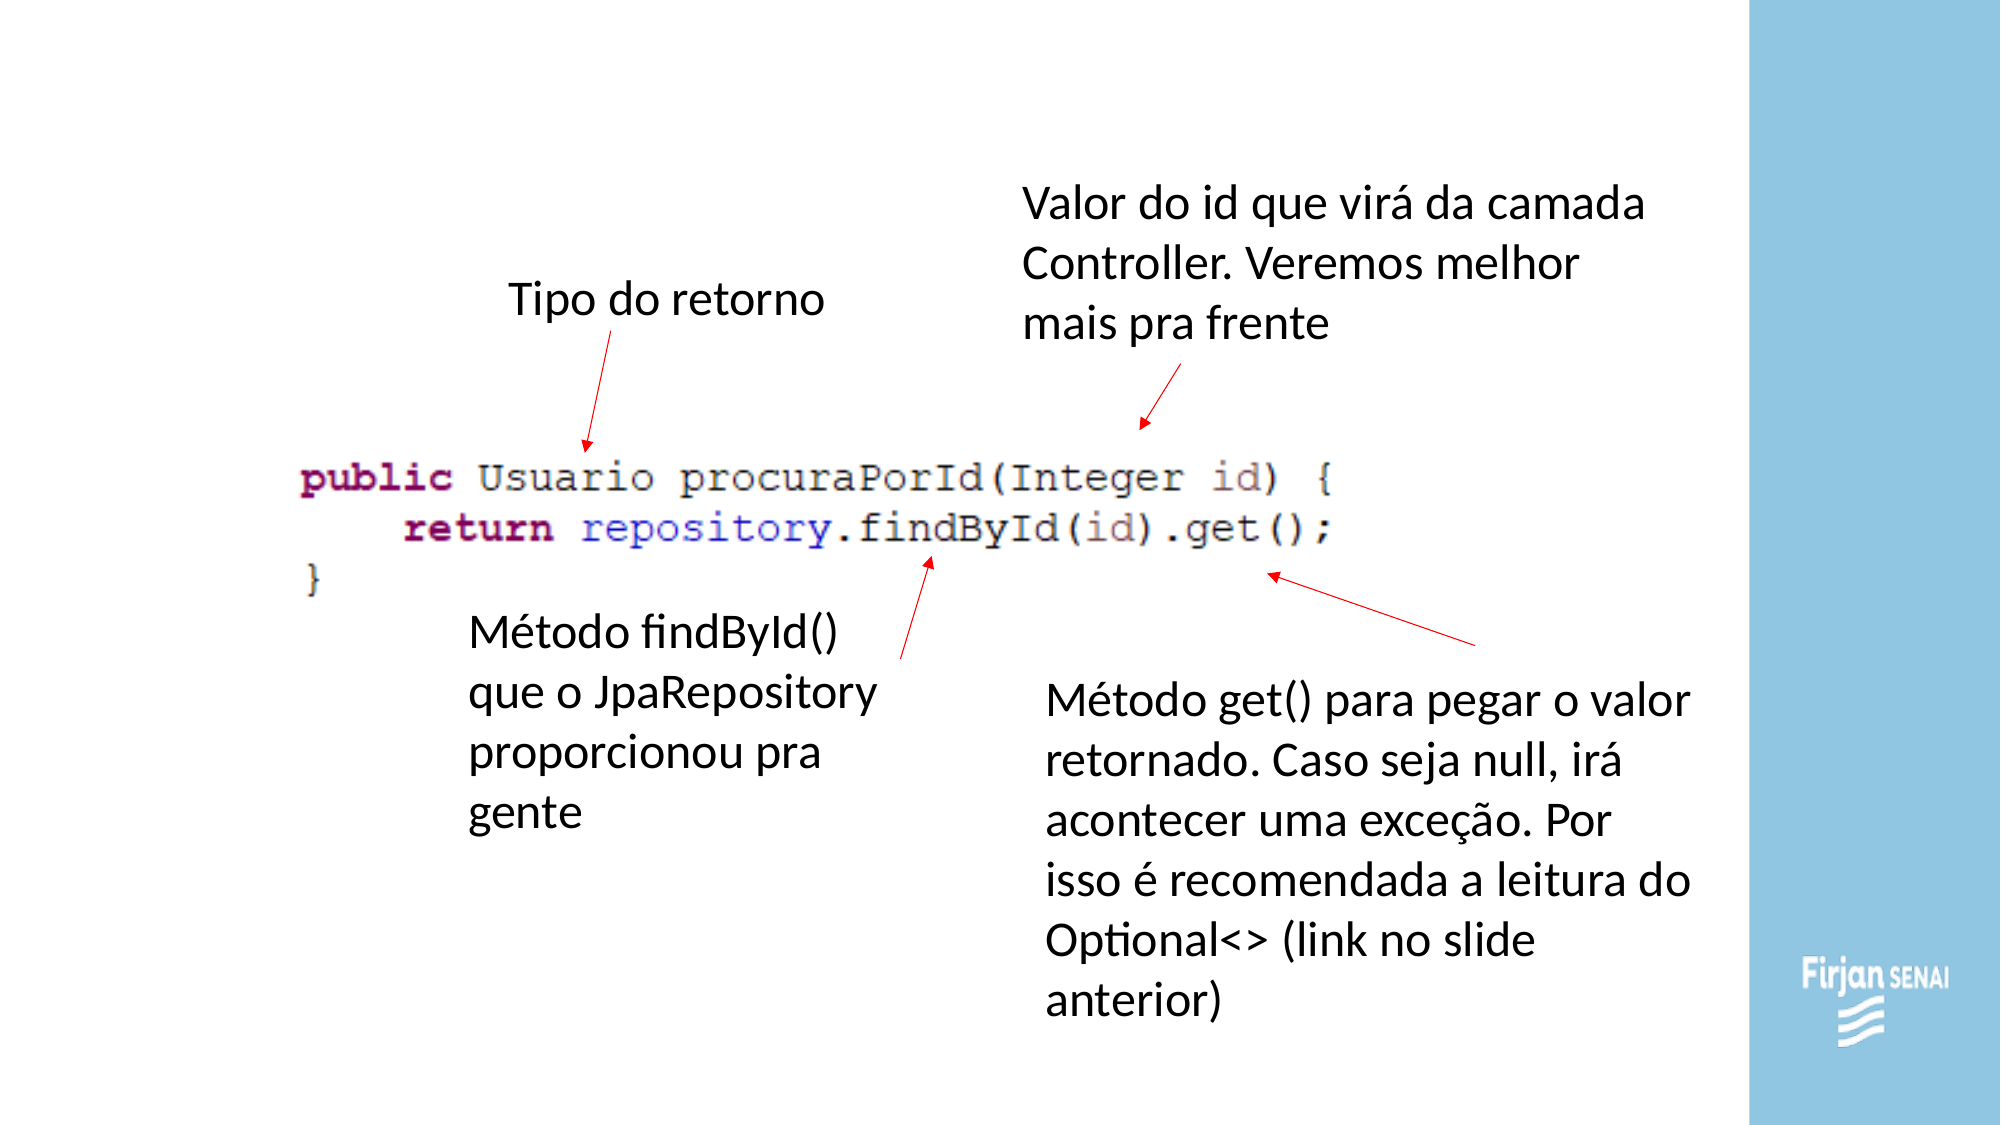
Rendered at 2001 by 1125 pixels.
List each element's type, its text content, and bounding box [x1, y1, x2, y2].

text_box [584, 330, 611, 453]
text_box Valor do id que virá da camada Controller. Veremos melhor mais pra frente [1007, 161, 1670, 357]
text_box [1267, 573, 1476, 646]
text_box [1749, 0, 2000, 1125]
text_box Tipo do retorno [493, 257, 860, 333]
text_box Método get() para pegar o valor retornado. Caso seja null, irá acontecer uma exceção. Por isso é recomendada a leitura do Optional<> (link no slide anterior) [1030, 658, 1716, 1034]
text_box Método findById() que o JpaRepository proporcionou pra gente [453, 620, 920, 847]
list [277, 433, 1373, 620]
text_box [900, 555, 932, 659]
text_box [1139, 363, 1181, 431]
